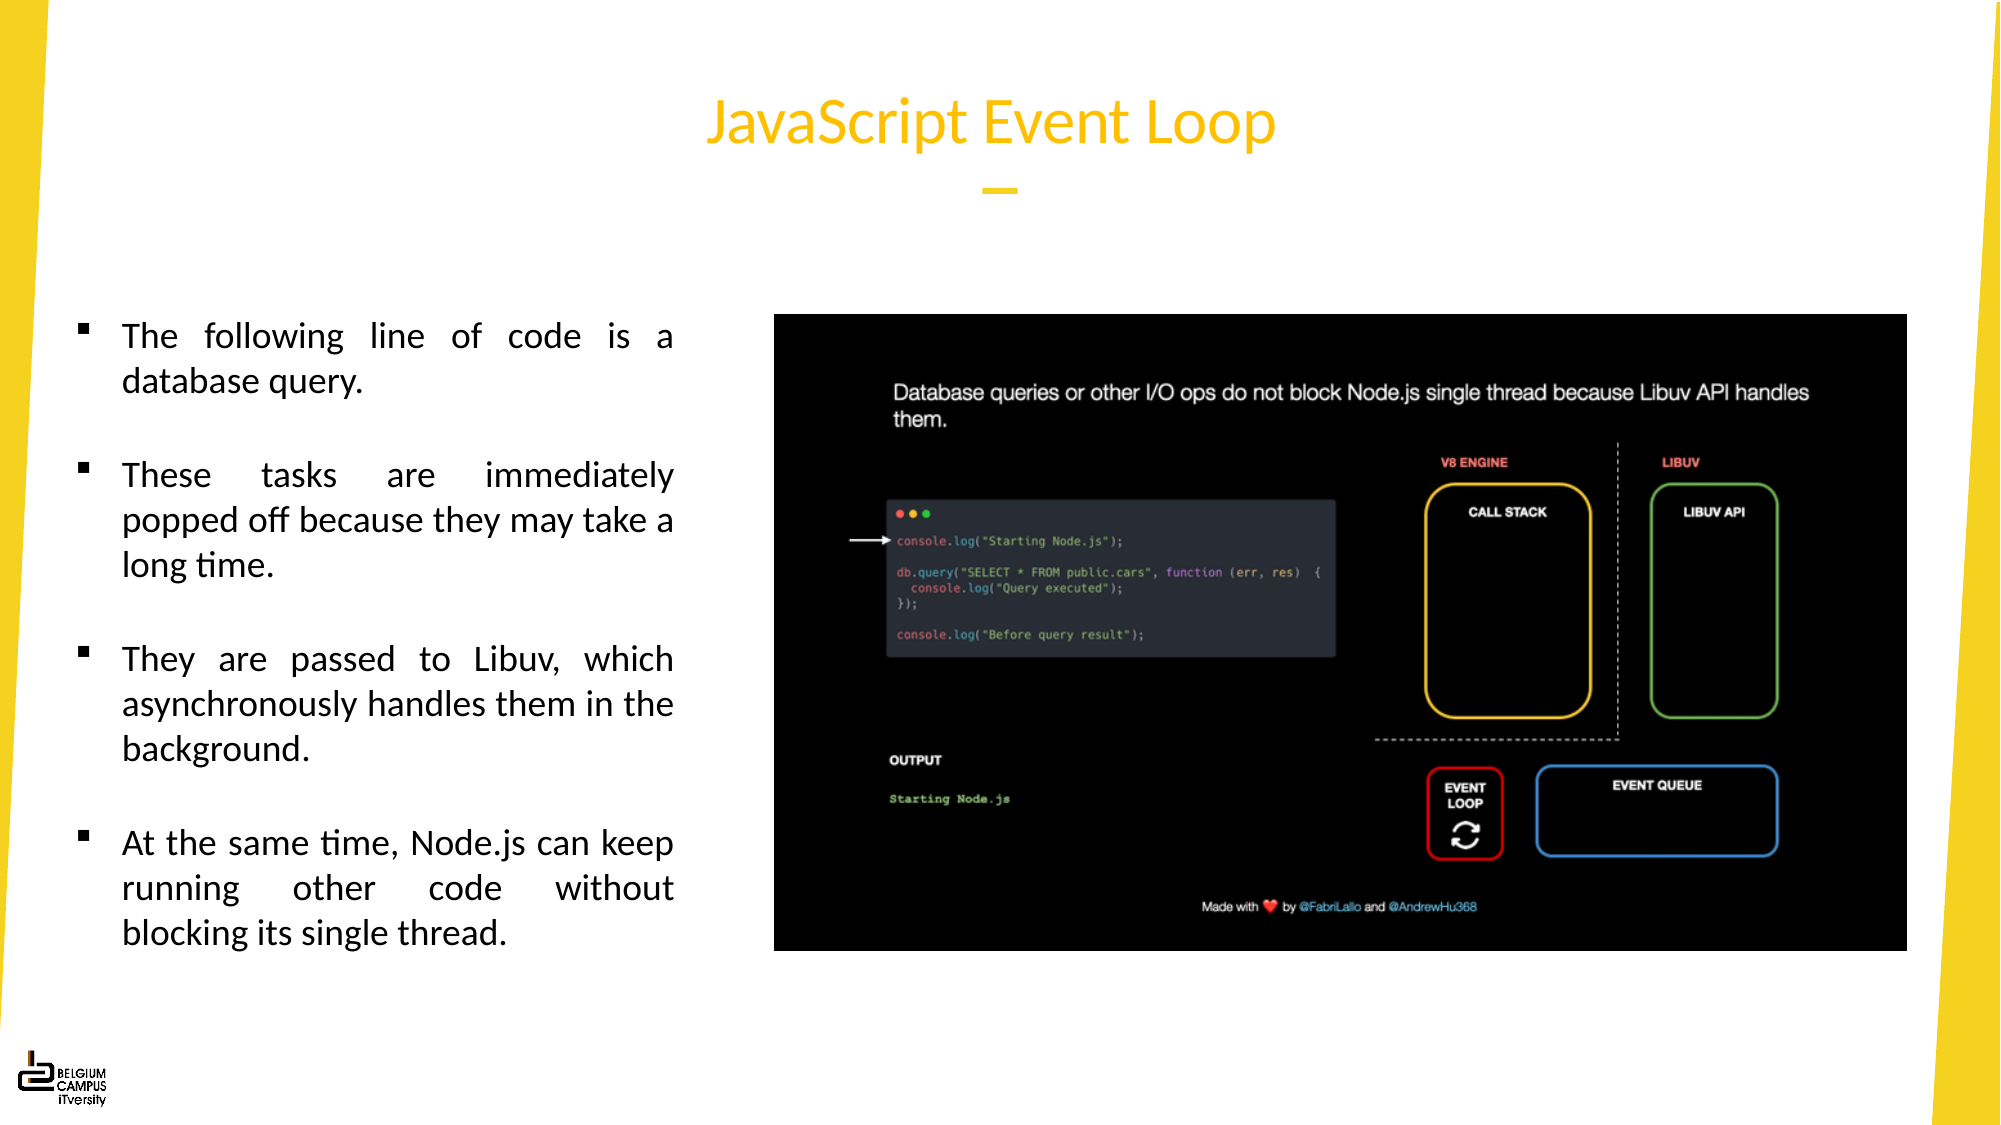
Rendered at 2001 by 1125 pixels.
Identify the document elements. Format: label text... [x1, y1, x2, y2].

text_box The following line of code is a database query. These tasks are immediately popped off because they may take a long time. They are passed to Libuv, which asynchronously handles them in the background. At the same time, Node.js can keep running other code without blocking its single thread. [74, 308, 675, 953]
text_box JavaScript Event Loop [485, 69, 1498, 164]
picture [774, 313, 1908, 952]
picture [18, 1050, 106, 1107]
